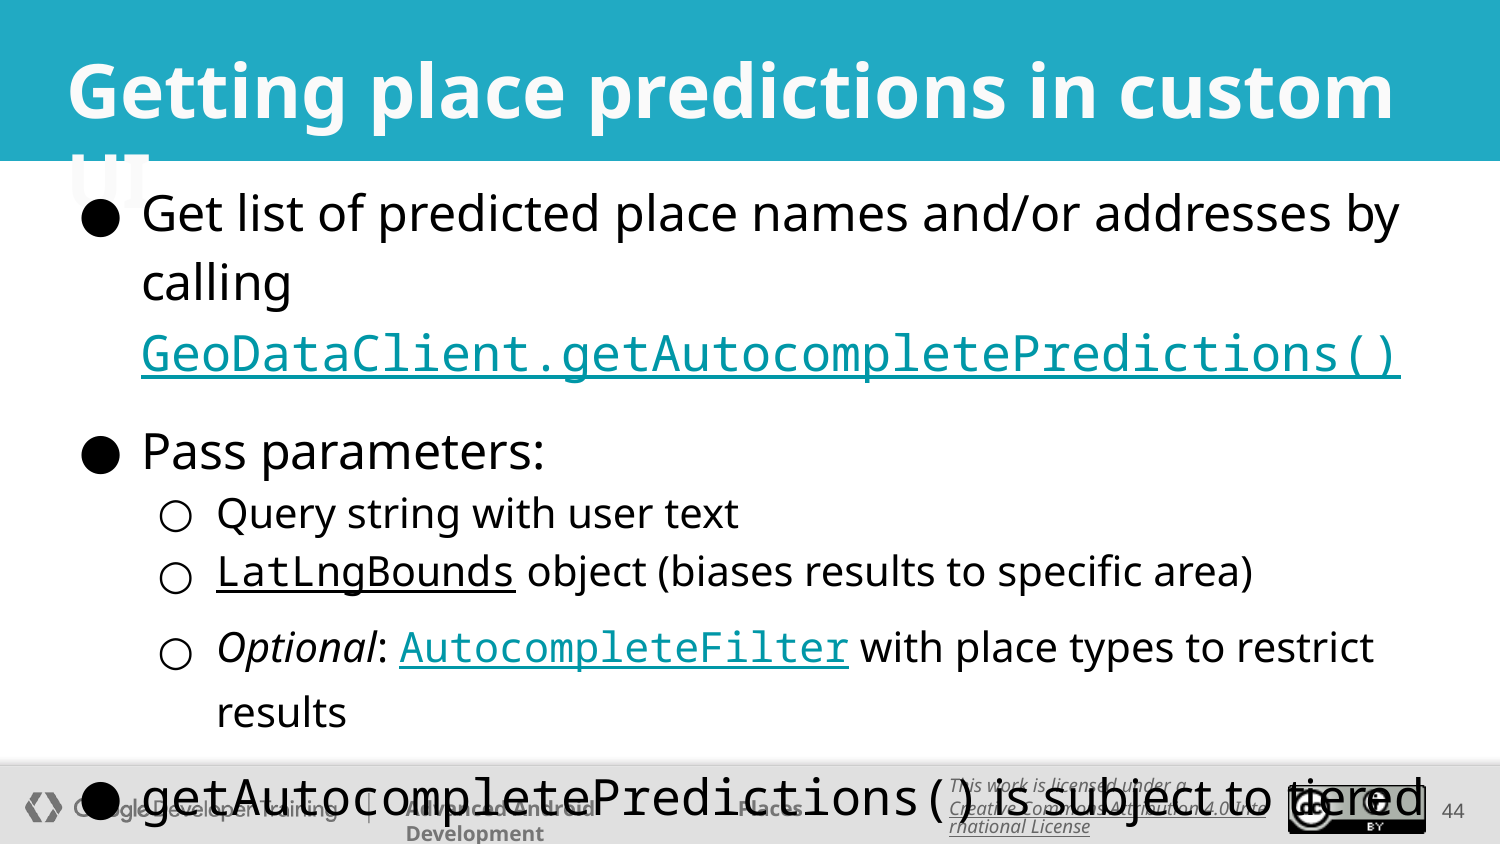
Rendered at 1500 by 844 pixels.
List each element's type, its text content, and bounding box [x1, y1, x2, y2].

list Get list of predicted place names and/or addresses by calling GeoDataClient.getAutocompletePredictions() Pass parameters: Query string with user text LatLngBounds object (biases results to specific area) Optional: AutocompleteFilter with place types to restrict results getAutocompletePredictions() is subject to tiered query limits—for details, see Usage Limits [51, 157, 1480, 747]
slide_number ‹#› [1389, 777, 1480, 842]
title Getting place predictions in custom UI [51, 28, 1449, 122]
picture [0, 161, 1500, 844]
